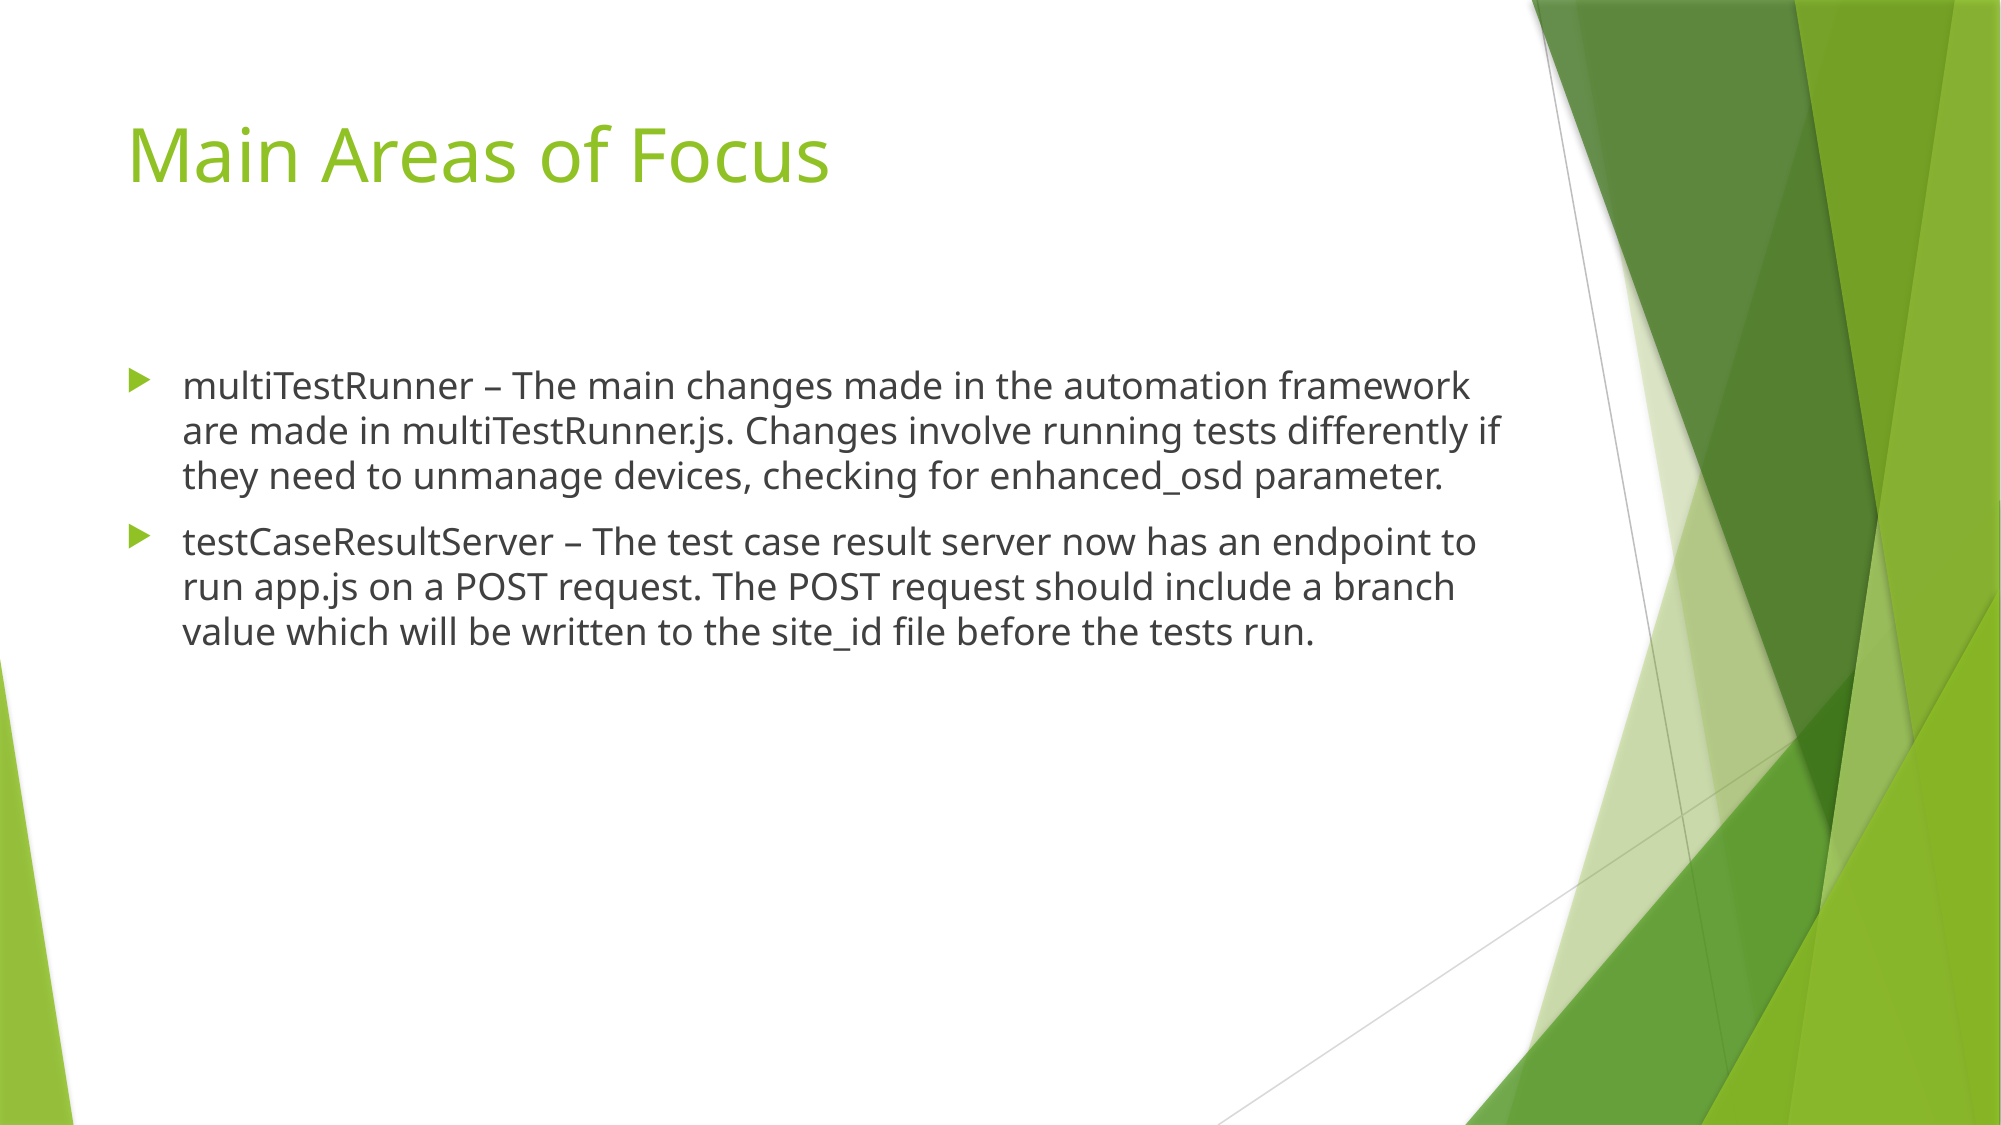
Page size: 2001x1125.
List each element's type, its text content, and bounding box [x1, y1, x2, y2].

list multiTestRunner – The main changes made in the automation framework are made in multiTestRunner.js. Changes involve running tests differently if they need to unmanage devices, checking for enhanced_osd parameter. testCaseResultServer – The test case result server now has an endpoint to run app.js on a POST request. The POST request should include a branch value which will be written to the site_id file before the tests run. [111, 354, 1522, 992]
title Main Areas of Focus [111, 99, 1522, 317]
